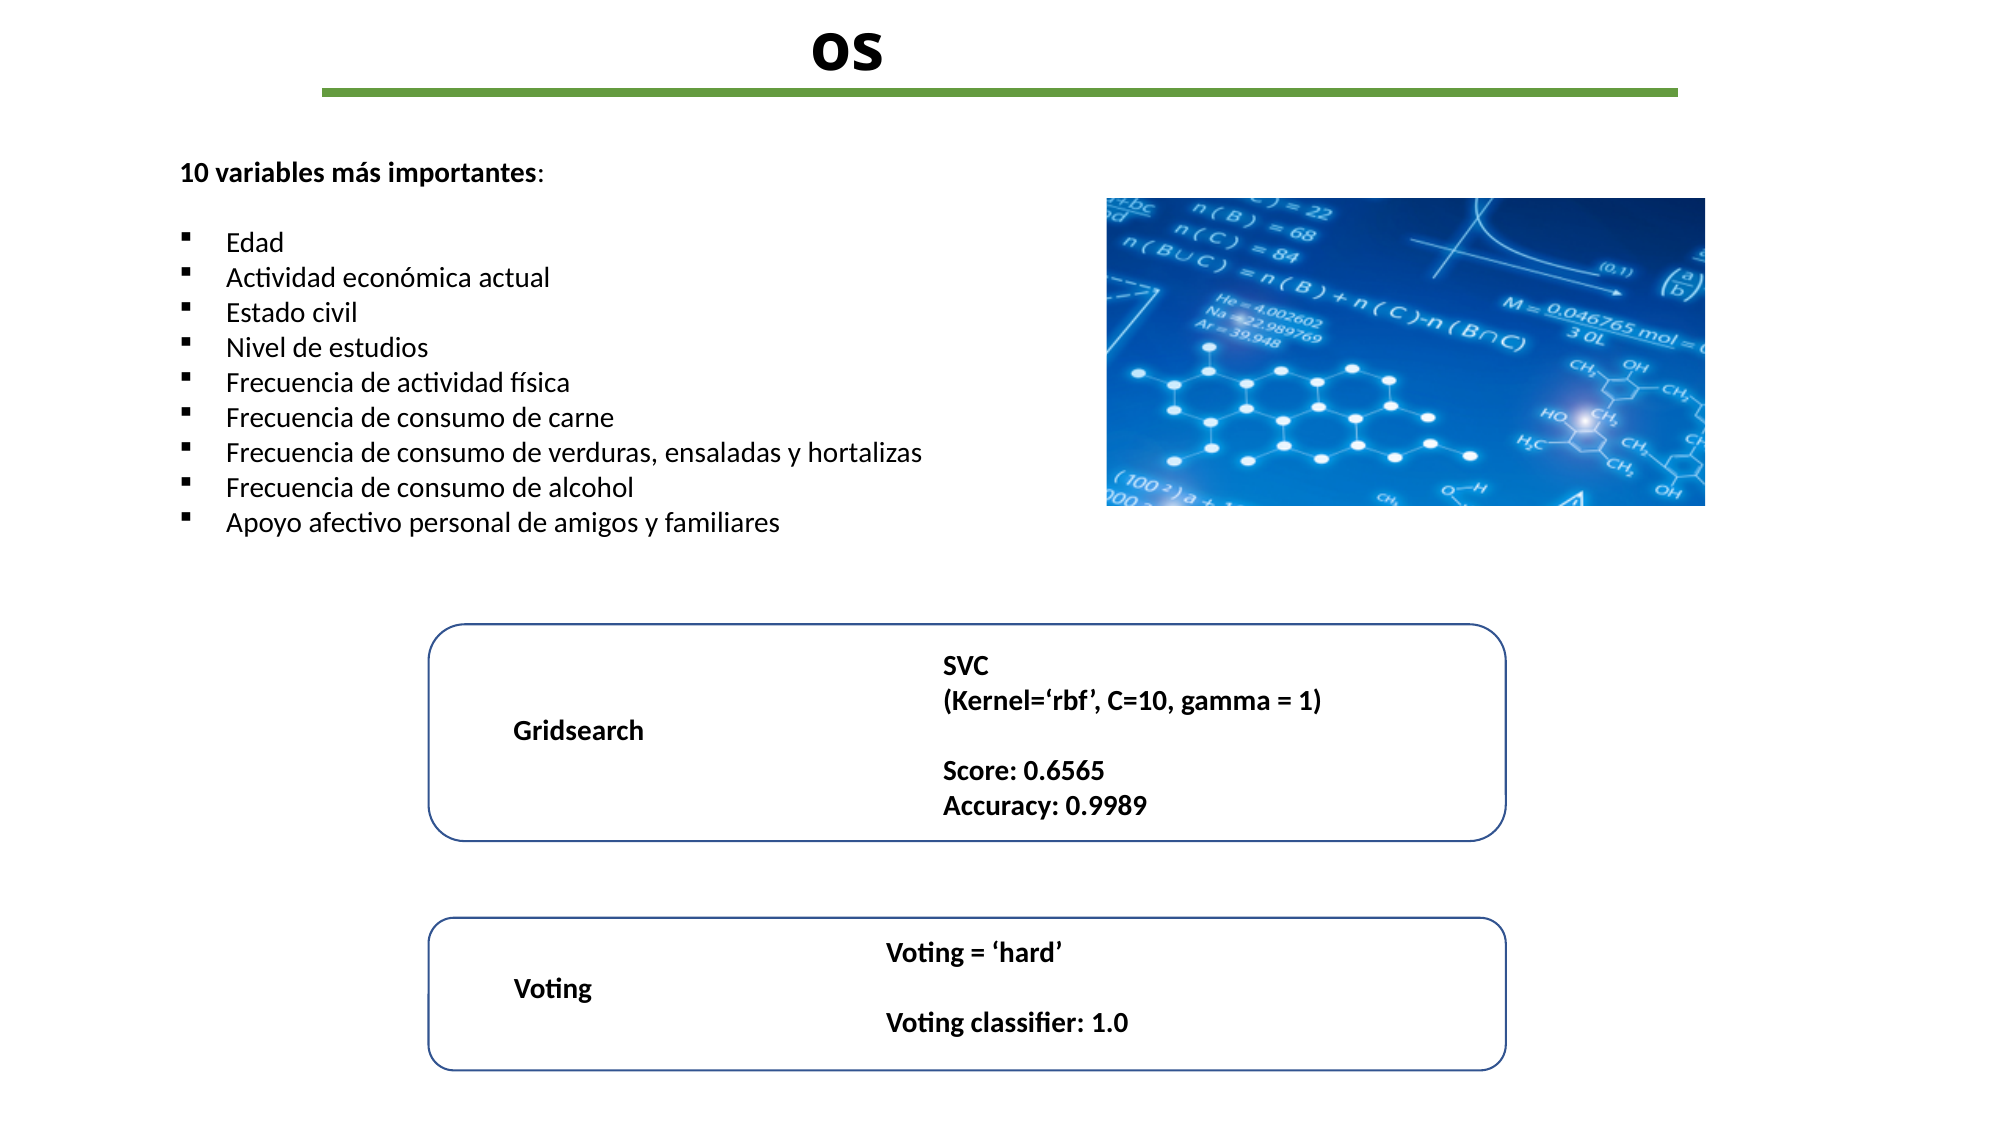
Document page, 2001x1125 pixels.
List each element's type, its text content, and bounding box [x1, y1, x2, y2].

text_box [428, 917, 1506, 1071]
text_box 10 variables más importantes: Edad Actividad económica actual Estado civil Nivel de estudios Frecuencia de actividad física Frecuencia de consumo de carne Frecuencia de consumo de verduras, ensaladas y hortalizas Frecuencia de consumo de alcohol Apoyo afectivo personal de amigos y familiares [164, 146, 1029, 581]
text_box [428, 624, 1506, 842]
picture [1106, 197, 1706, 506]
text_box Resultados [795, 2, 1136, 88]
